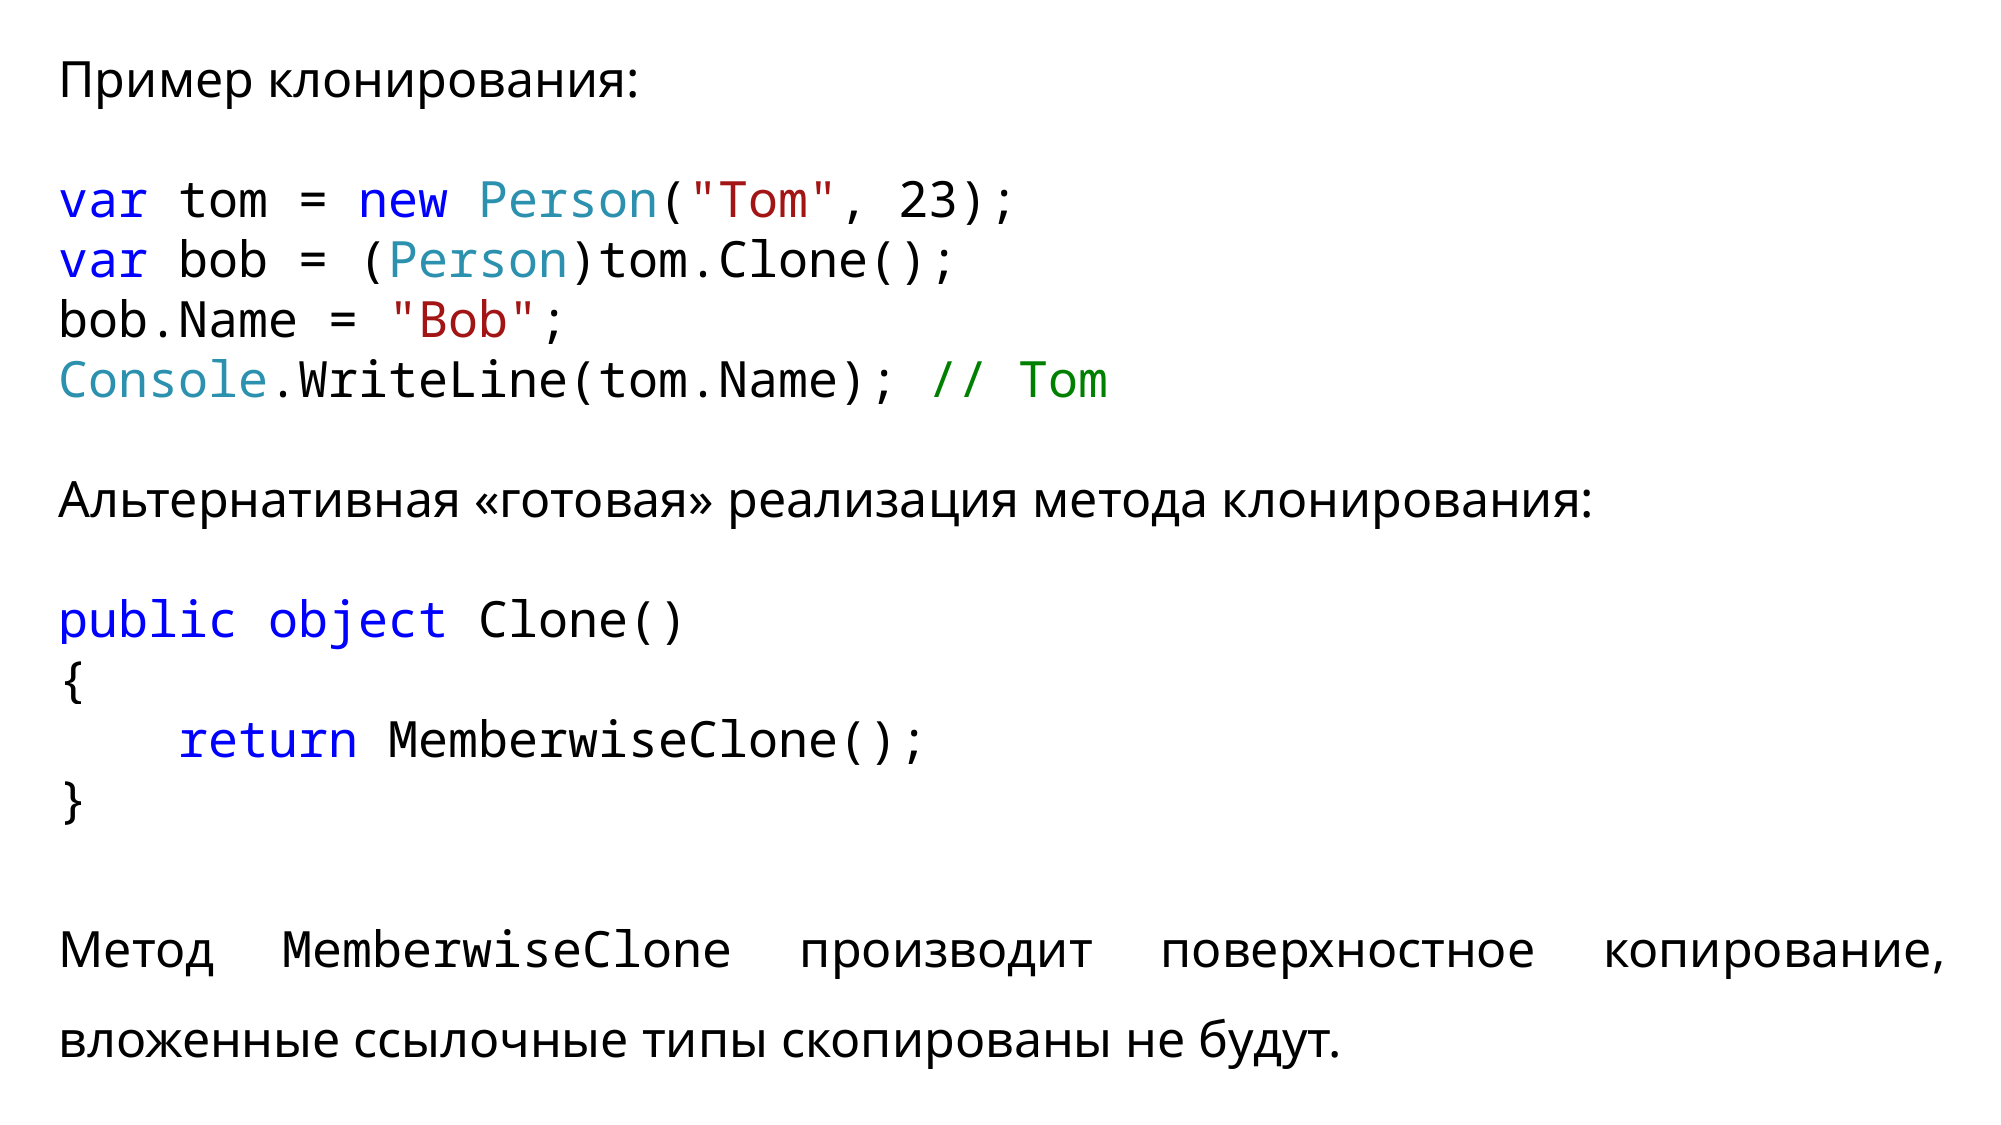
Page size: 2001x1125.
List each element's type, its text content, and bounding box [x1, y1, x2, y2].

text_box Пример клонирования: var tom = new Person("Tom", 23); var bob = (Person)tom.Clone(); bob.Name = "Bob"; Console.WriteLine(tom.Name); // Tom Альтернативная «готовая» реализация метода клонирования: public object Clone() { return MemberwiseClone(); } Метод MemberwiseClone производит поверхностное копирование, вложенные ссылочные типы скопированы не будут. [43, 40, 1961, 1075]
